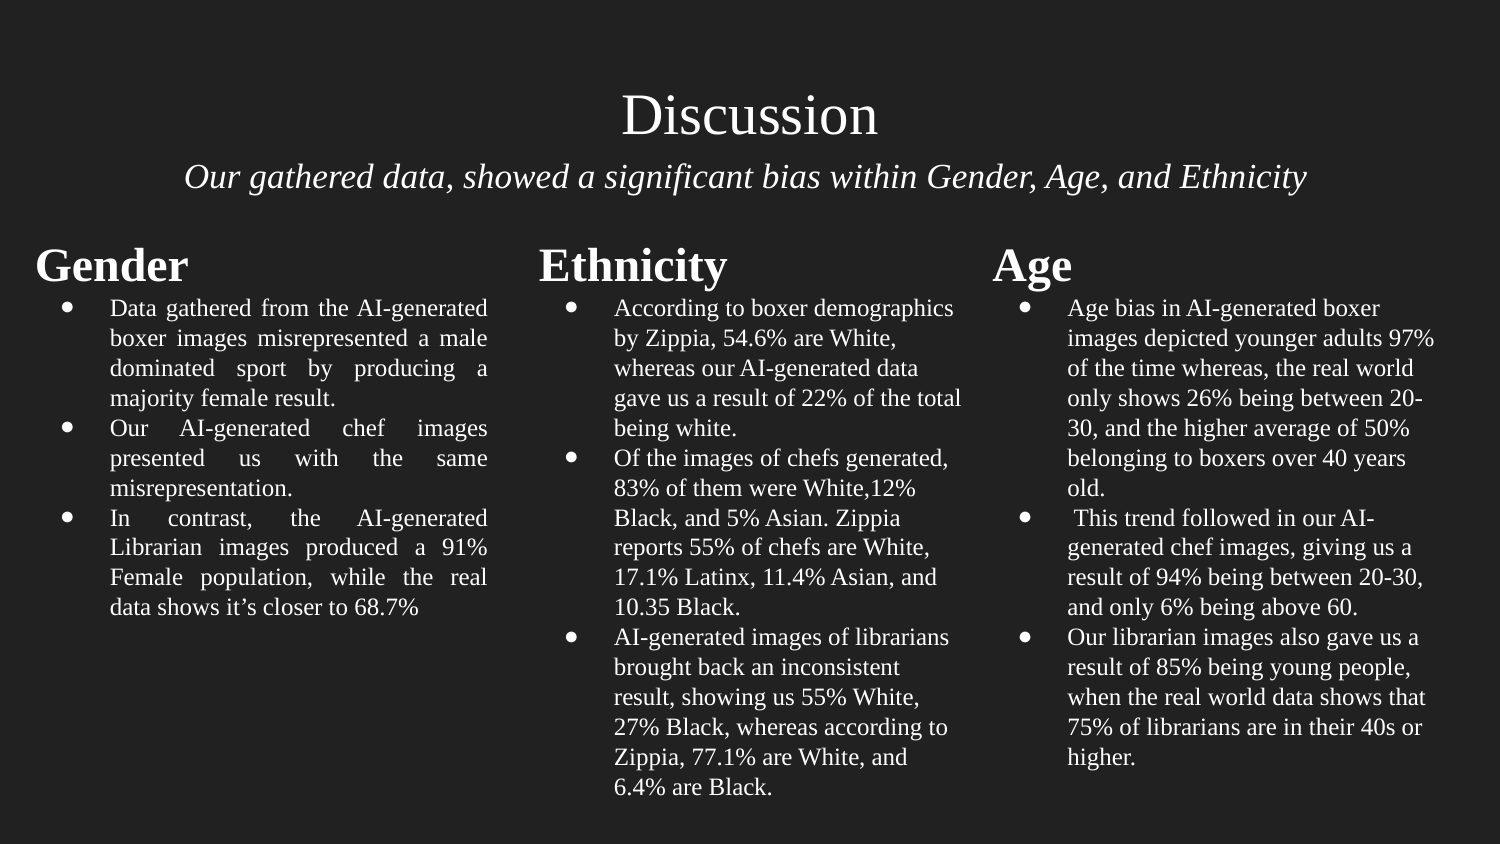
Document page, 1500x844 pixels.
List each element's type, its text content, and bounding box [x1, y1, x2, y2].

text_box Age Age bias in AI-generated boxer images depicted younger adults 97% of the time whereas, the real world only shows 26% being between 20-30, and the higher average of 50% belonging to boxers over 40 years old. This trend followed in our AI-generated chef images, giving us a result of 94% being between 20-30, and only 6% being above 60. Our librarian images also gave us a result of 85% being young people, when the real world data shows that 75% of librarians are in their 40s or higher. [977, 218, 1453, 833]
text_box Ethnicity According to boxer demographics by Zippia, 54.6% are White, whereas our AI-generated data gave us a result of 22% of the total being white. Of the images of chefs generated, 83% of them were White,12% Black, and 5% Asian. Zippia reports 55% of chefs are White, 17.1% Latinx, 11.4% Asian, and 10.35 Black. AI-generated images of librarians brought back an inconsistent result, showing us 55% White, 27% Black, whereas according to Zippia, 77.1% are White, and 6.4% are Black. [523, 218, 977, 833]
list Our gathered data, showed a significant bias within Gender, Age, and Ethnicity [91, 131, 1410, 211]
title Discussion [51, 60, 1449, 155]
text_box Gender Data gathered from the AI-generated boxer images misrepresented a male dominated sport by producing a majority female result. Our AI-generated chef images presented us with the same misrepresentation. In contrast, the AI-generated Librarian images produced a 91% Female population, while the real data shows it’s closer to 68.7% [19, 218, 504, 833]
